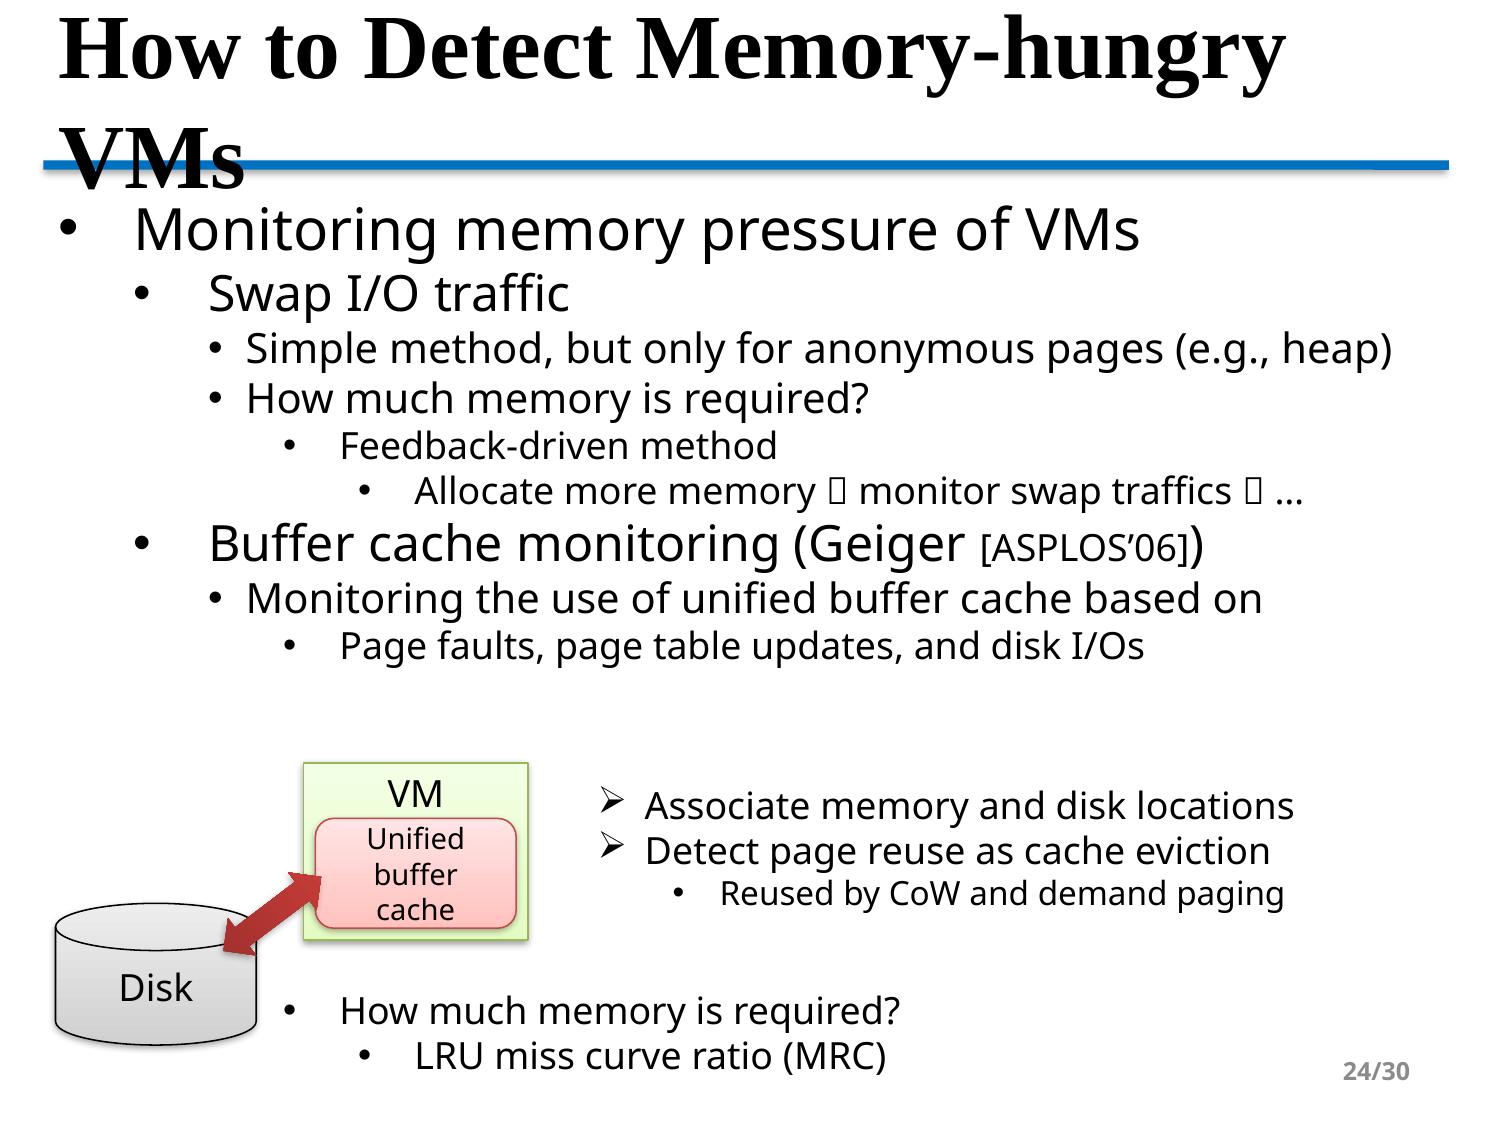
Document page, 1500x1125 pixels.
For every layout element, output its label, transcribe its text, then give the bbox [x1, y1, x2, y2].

text_box Monitoring memory pressure of VMs Swap I/O traffic Simple method, but only for anonymous pages (e.g., heap) How much memory is required? Feedback-driven method Allocate more memory  monitor swap traffics  … Buffer cache monitoring (Geiger [ASPLOS’06]) Monitoring the use of unified buffer cache based on Page faults, page table updates, and disk I/Os How much memory is required? LRU miss curve ratio (MRC) [43, 184, 1449, 1125]
text_box <number>/30 [1074, 1042, 1425, 1103]
text_box VM [303, 762, 529, 941]
text_box [223, 872, 322, 956]
text_box How to Detect Memory-hungry VMs [43, 21, 1449, 173]
text_box Unified buffer cache [314, 817, 517, 929]
text_box Associate memory and disk locations Detect page reuse as cache eviction Reused by CoW and demand paging [582, 775, 1284, 920]
text_box Disk [54, 902, 258, 1046]
